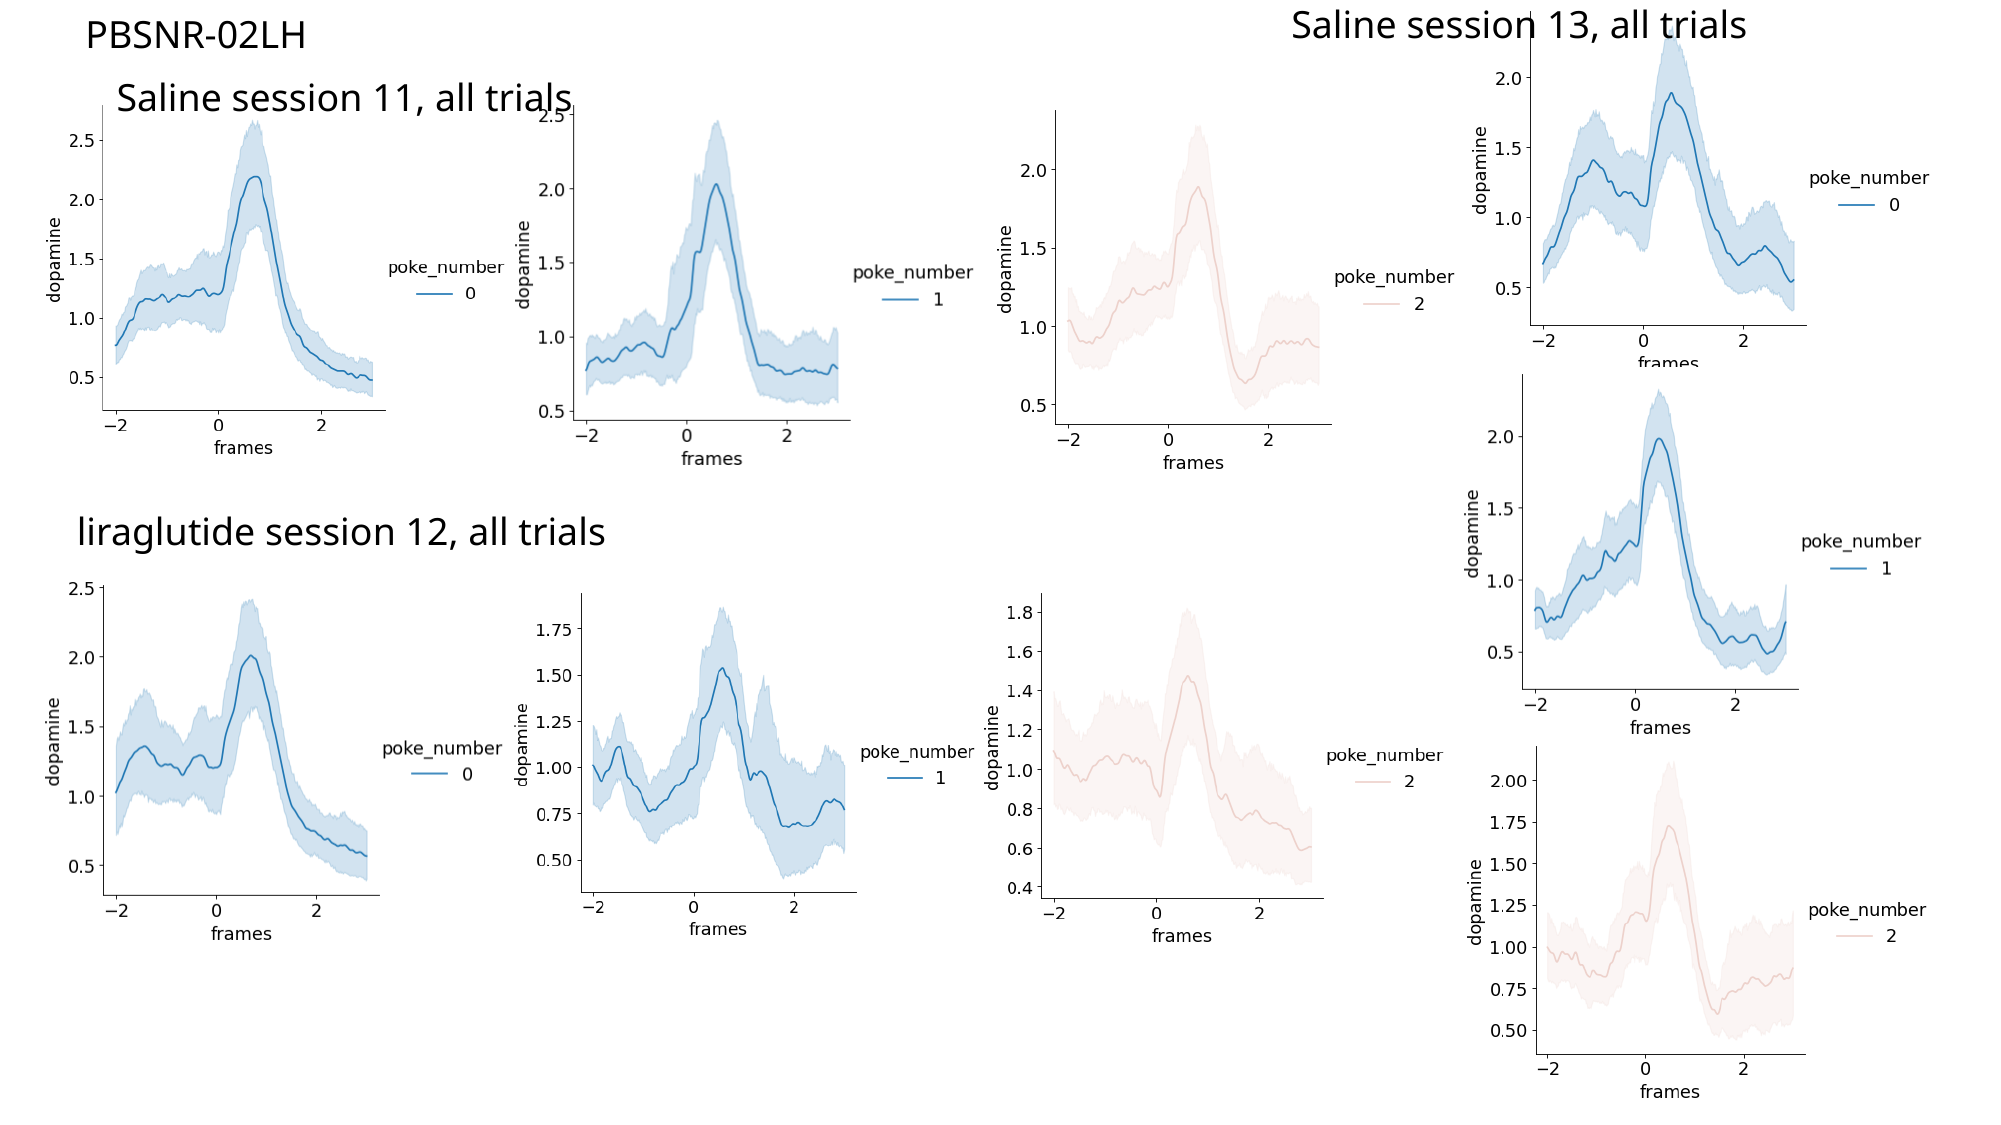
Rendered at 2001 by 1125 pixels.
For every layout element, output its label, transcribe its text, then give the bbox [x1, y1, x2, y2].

text_box Saline session 11, all trials [101, 66, 1102, 98]
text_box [37, 98, 1464, 481]
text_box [36, 573, 1459, 953]
text_box liraglutide session 12, all trials [62, 500, 1062, 561]
picture [1456, 3, 1947, 1108]
text_box PBSNR-02LH [70, 4, 323, 64]
text_box Saline session 13, all trials [1276, 0, 2000, 53]
